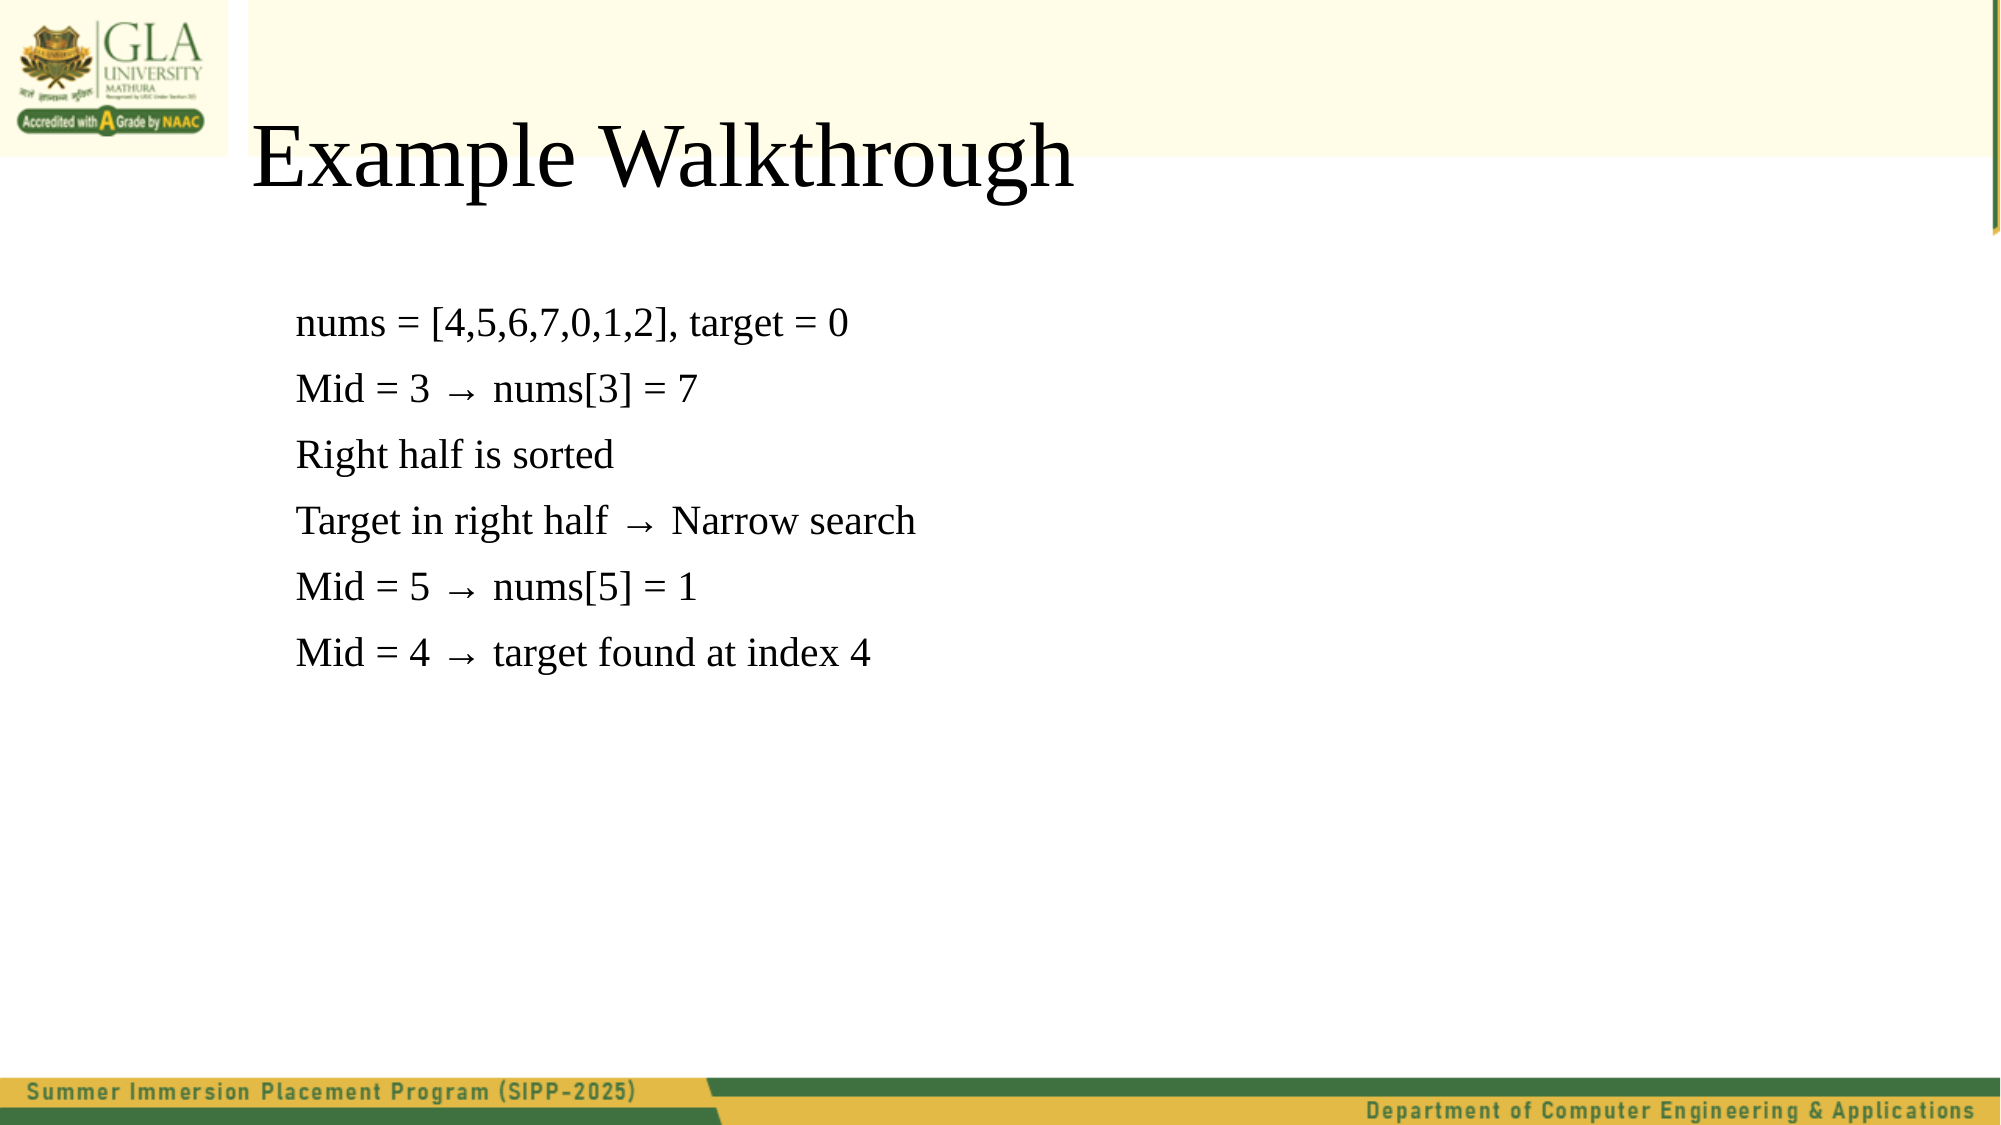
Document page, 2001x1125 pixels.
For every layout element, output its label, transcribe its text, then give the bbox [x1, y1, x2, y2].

list nums = [4,5,6,7,0,1,2], target = 0 Mid = 3 → nums[3] = 7 Right half is sorted Target in right half → Narrow search Mid = 5 → nums[5] = 1 Mid = 4 → target found at index 4 [280, 222, 1670, 936]
title Example Walkthrough [236, 47, 1962, 266]
picture [0, 0, 2001, 1125]
